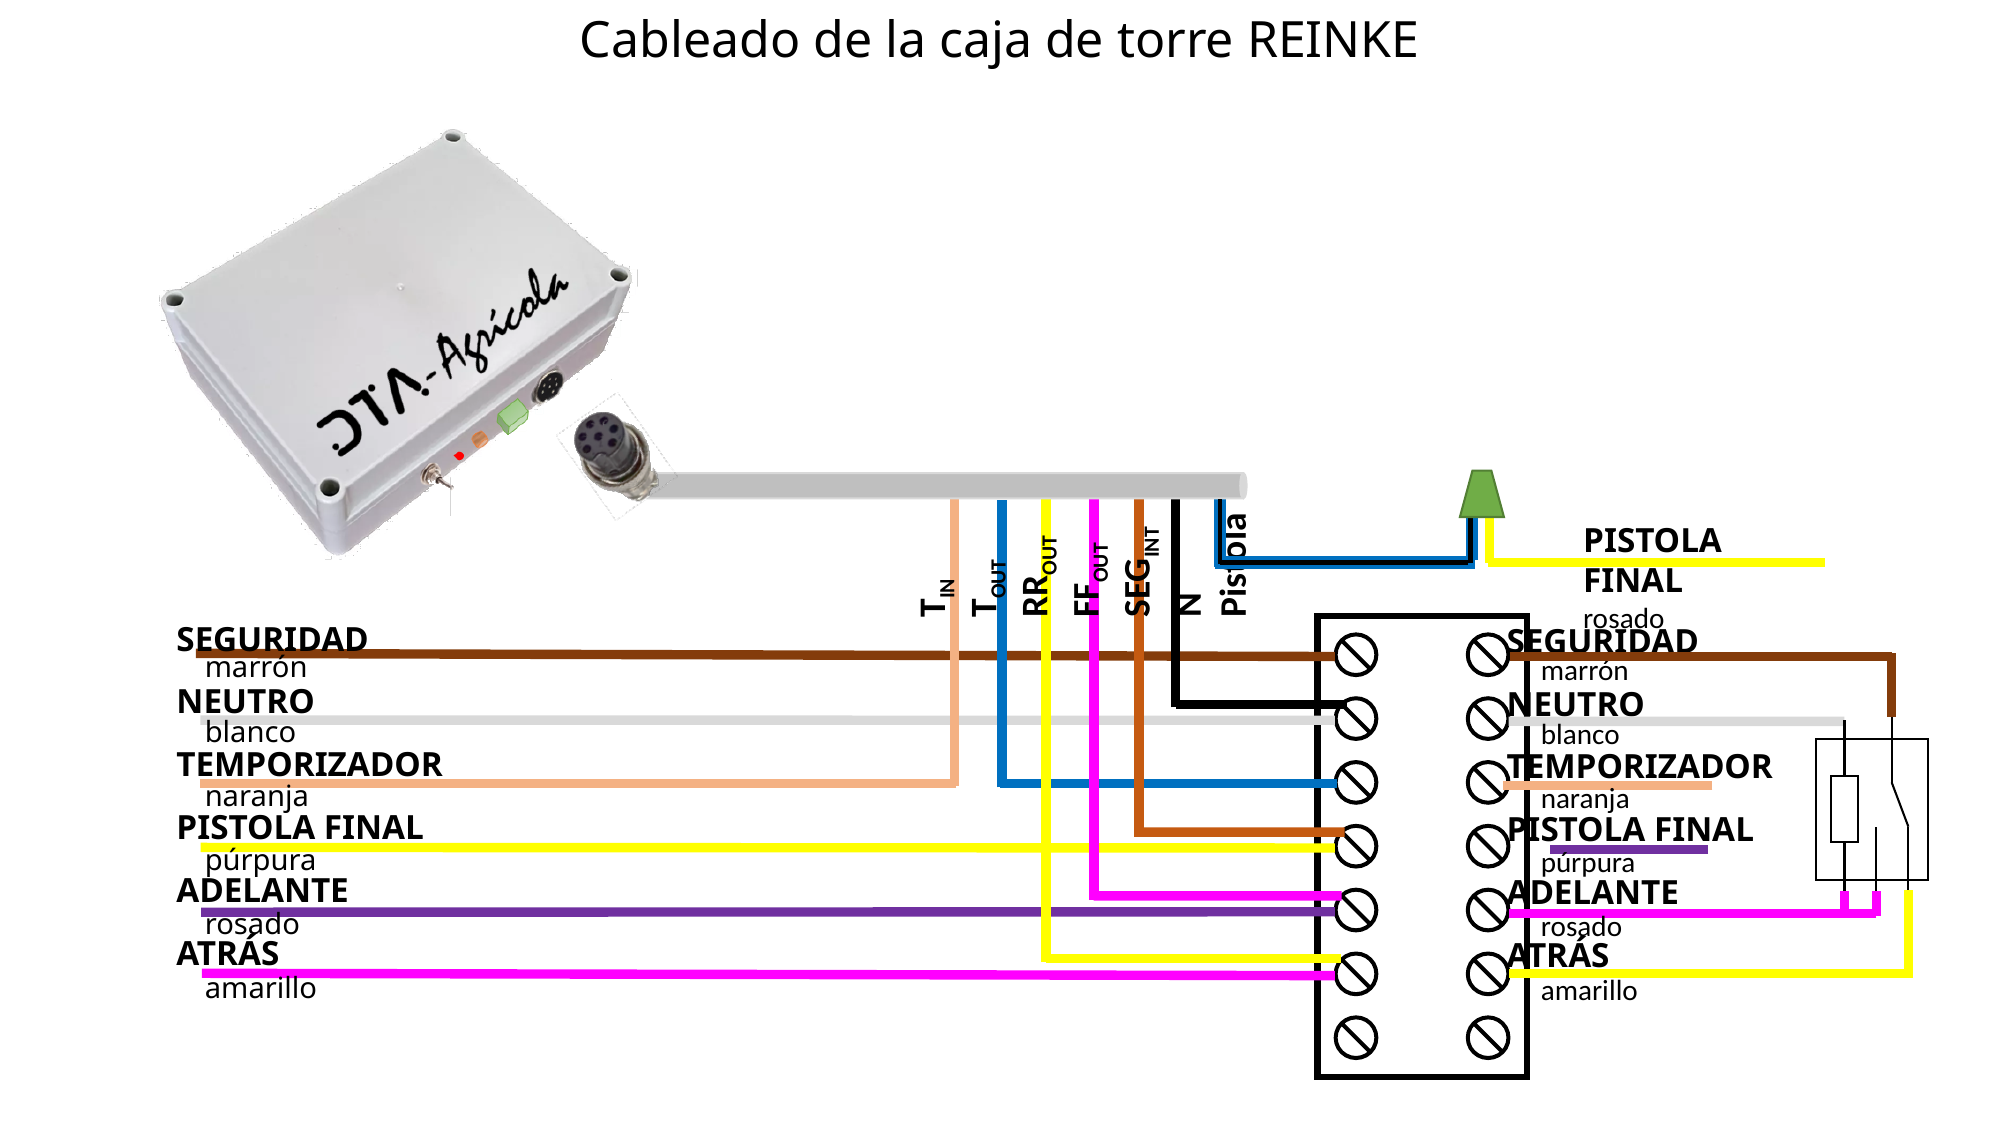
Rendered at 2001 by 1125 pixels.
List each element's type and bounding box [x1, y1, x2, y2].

text_box [0, 0, 2000, 1081]
